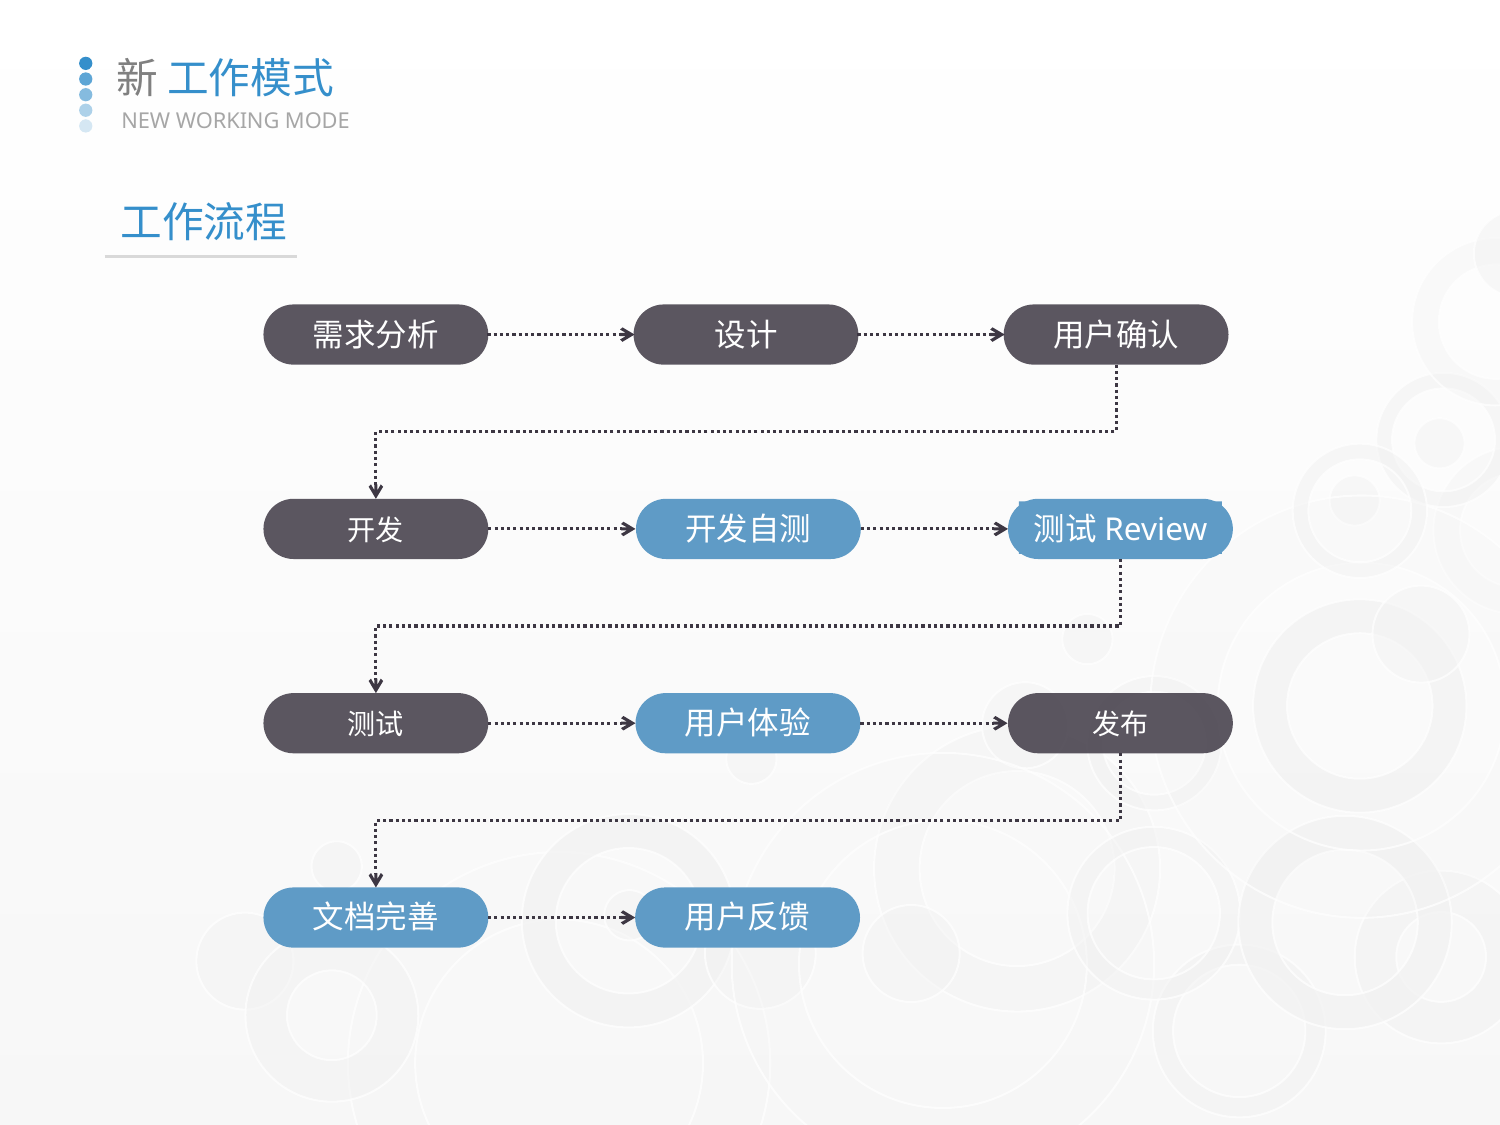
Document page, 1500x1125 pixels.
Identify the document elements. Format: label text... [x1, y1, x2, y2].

text_box NEW WORKING MODE [106, 99, 365, 141]
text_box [816, 304, 1229, 365]
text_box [263, 304, 678, 365]
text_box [816, 693, 1233, 754]
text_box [263, 887, 681, 948]
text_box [816, 498, 1233, 559]
text_box 工作流程 [105, 187, 303, 253]
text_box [816, 887, 860, 948]
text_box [263, 498, 678, 559]
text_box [263, 693, 678, 754]
text_box 新 工作模式 [101, 44, 349, 110]
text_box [678, 61, 814, 802]
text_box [681, 448, 816, 1125]
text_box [681, 253, 816, 448]
